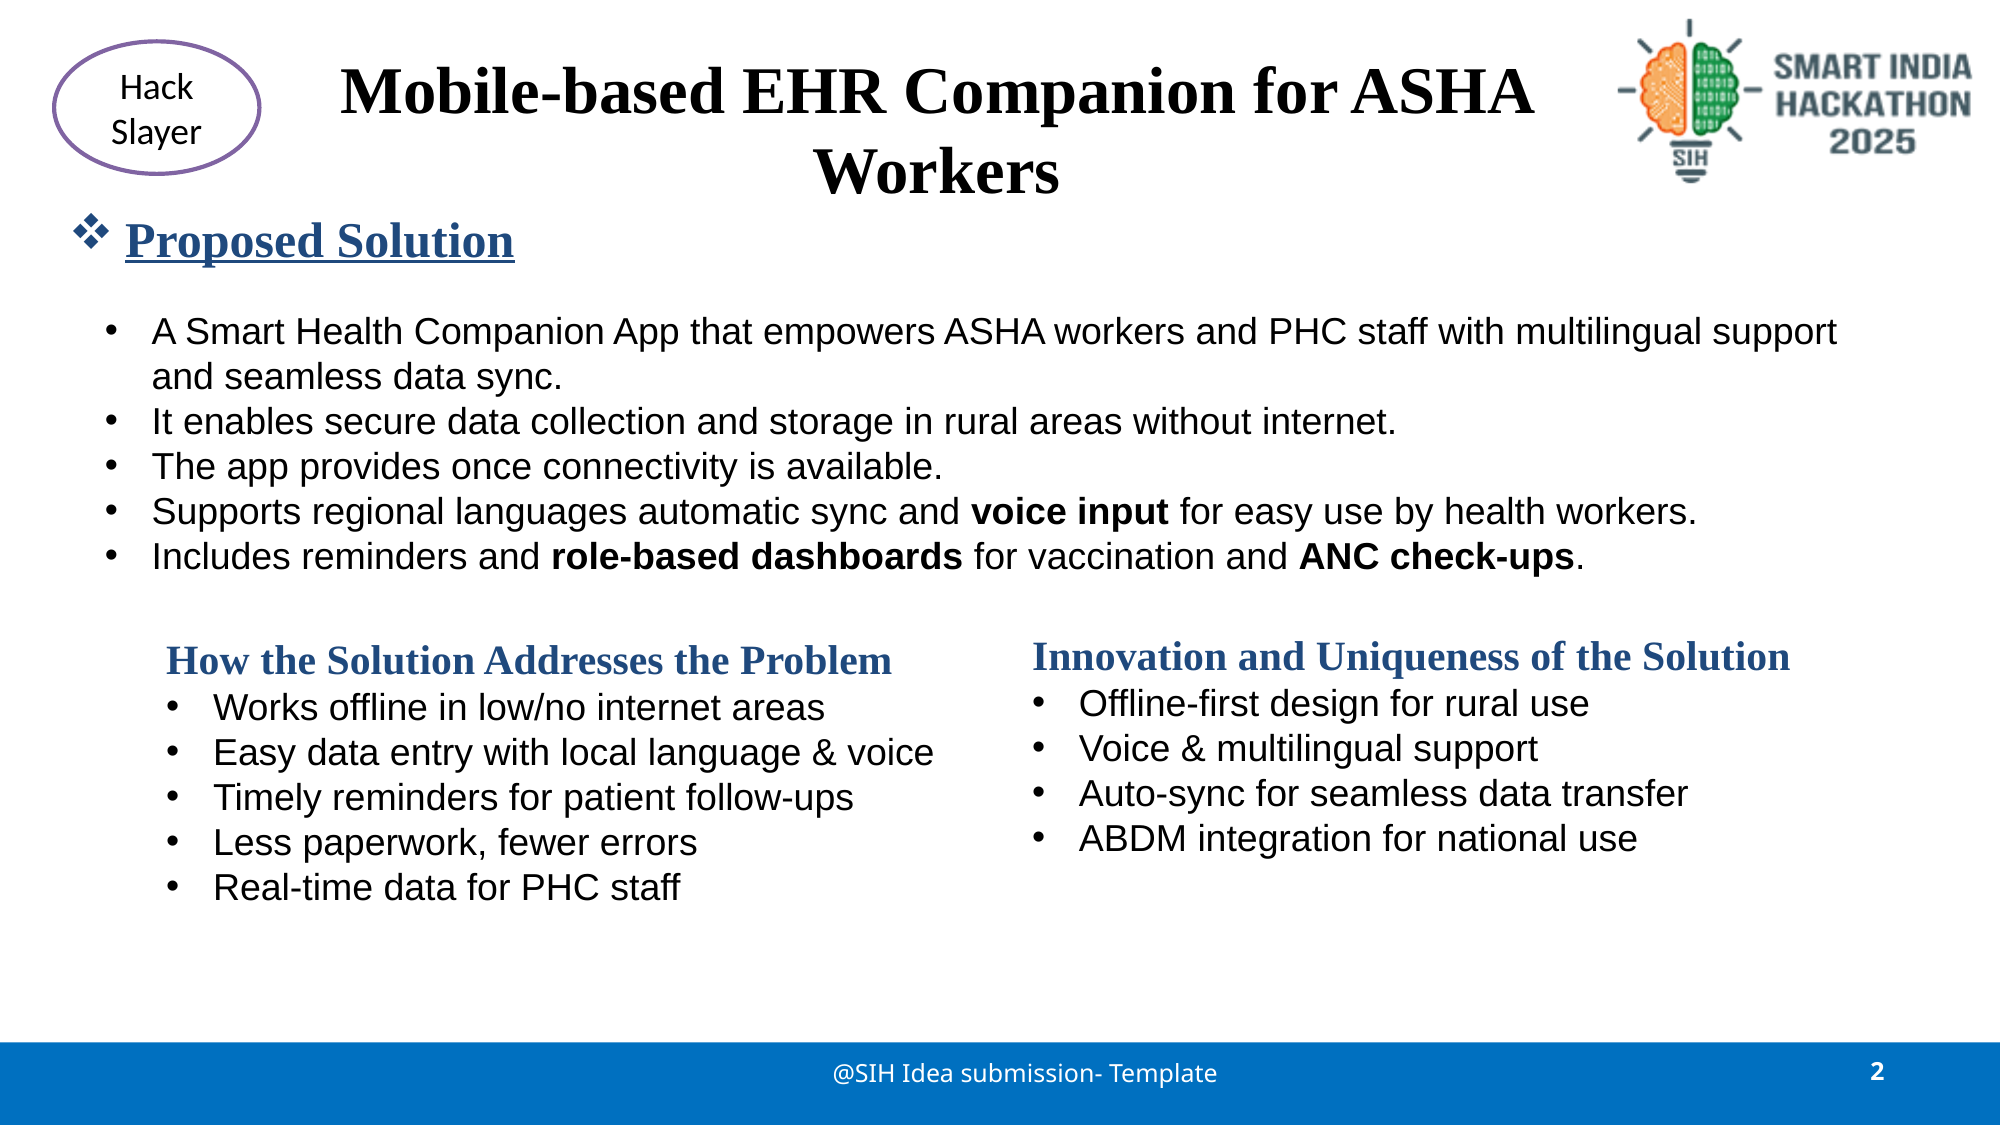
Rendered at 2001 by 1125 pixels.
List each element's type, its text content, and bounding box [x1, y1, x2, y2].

footer @SIH Idea submission- Template [762, 1042, 1289, 1103]
slide_number 2 [1433, 1042, 1900, 1103]
picture [1614, 9, 1977, 194]
text_box A Smart Health Companion App that empowers ASHA workers and PHC staff with multilingual support and seamless data sync. It enables secure data collection and storage in rural areas without internet. The app provides once connectivity is available. Supports regional languages automatic sync and voice input for easy use by health workers. Includes reminders and role-based dashboards for vaccination and ANC check-ups. [90, 299, 1900, 585]
text_box How the Solution Addresses the Problem Works offline in low/no internet areas Easy data entry with local language & voice Timely reminders for patient follow-ups Less paperwork, fewer errors Real-time data for PHC staff [151, 600, 963, 961]
title Mobile-based EHR Companion for ASHA Workers [313, 60, 1561, 194]
text_box Proposed Solution [54, 200, 2000, 275]
text_box Innovation and Uniqueness of the Solution Offline-first design for rural use Voice & multilingual support Auto-sync for seamless data transfer ABDM integration for national use [1017, 596, 1900, 912]
text_box [0, 1042, 2000, 1125]
text_box Hack Slayer [52, 39, 262, 176]
